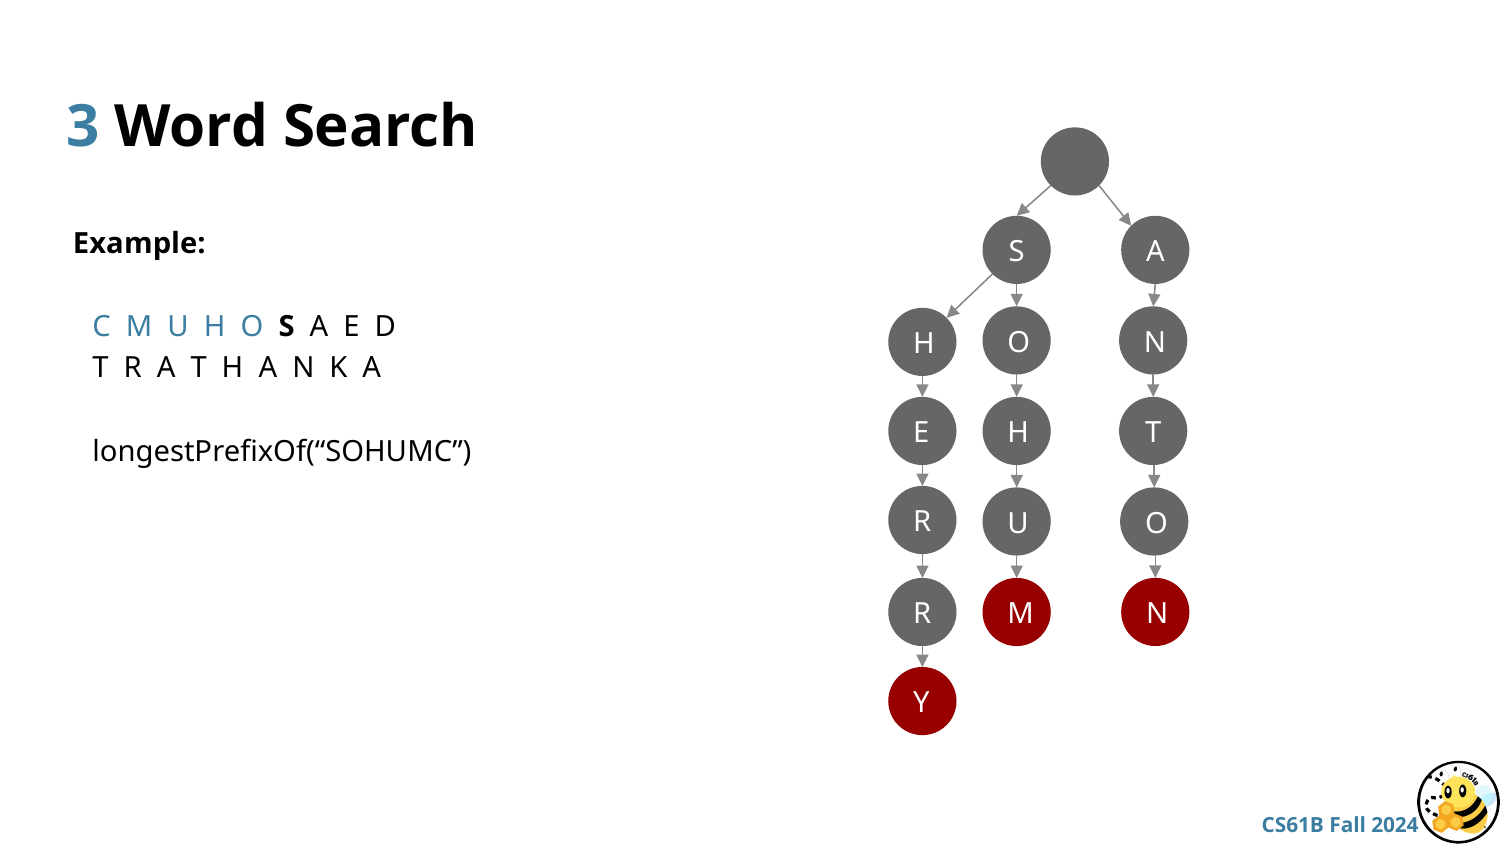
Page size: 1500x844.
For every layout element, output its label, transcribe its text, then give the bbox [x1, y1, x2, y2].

text_box H [982, 397, 1051, 466]
text_box T [1119, 397, 1188, 466]
text_box [1040, 127, 1110, 196]
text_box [1152, 283, 1156, 307]
text_box N [1119, 306, 1188, 375]
text_box longestPrefixOf(“SOHUMC”) [77, 411, 570, 482]
text_box S [982, 216, 1051, 284]
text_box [1098, 185, 1132, 226]
text_box O [982, 306, 1051, 375]
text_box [946, 273, 993, 318]
text_box E [888, 397, 957, 466]
text_box M [982, 578, 1051, 647]
text_box R [888, 486, 957, 555]
text_box U [982, 487, 1051, 556]
picture [1417, 760, 1500, 844]
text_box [1016, 185, 1051, 216]
text_box Example: [57, 203, 635, 274]
text_box C M U H O S A E D T R A T H A N K A [77, 287, 803, 398]
text_box A [1121, 215, 1190, 284]
text_box Y [888, 667, 957, 736]
text_box H [888, 307, 957, 376]
text_box N [1121, 578, 1190, 647]
text_box O [1120, 487, 1189, 556]
title 3 Word Search [51, 72, 947, 167]
text_box R [888, 578, 957, 647]
